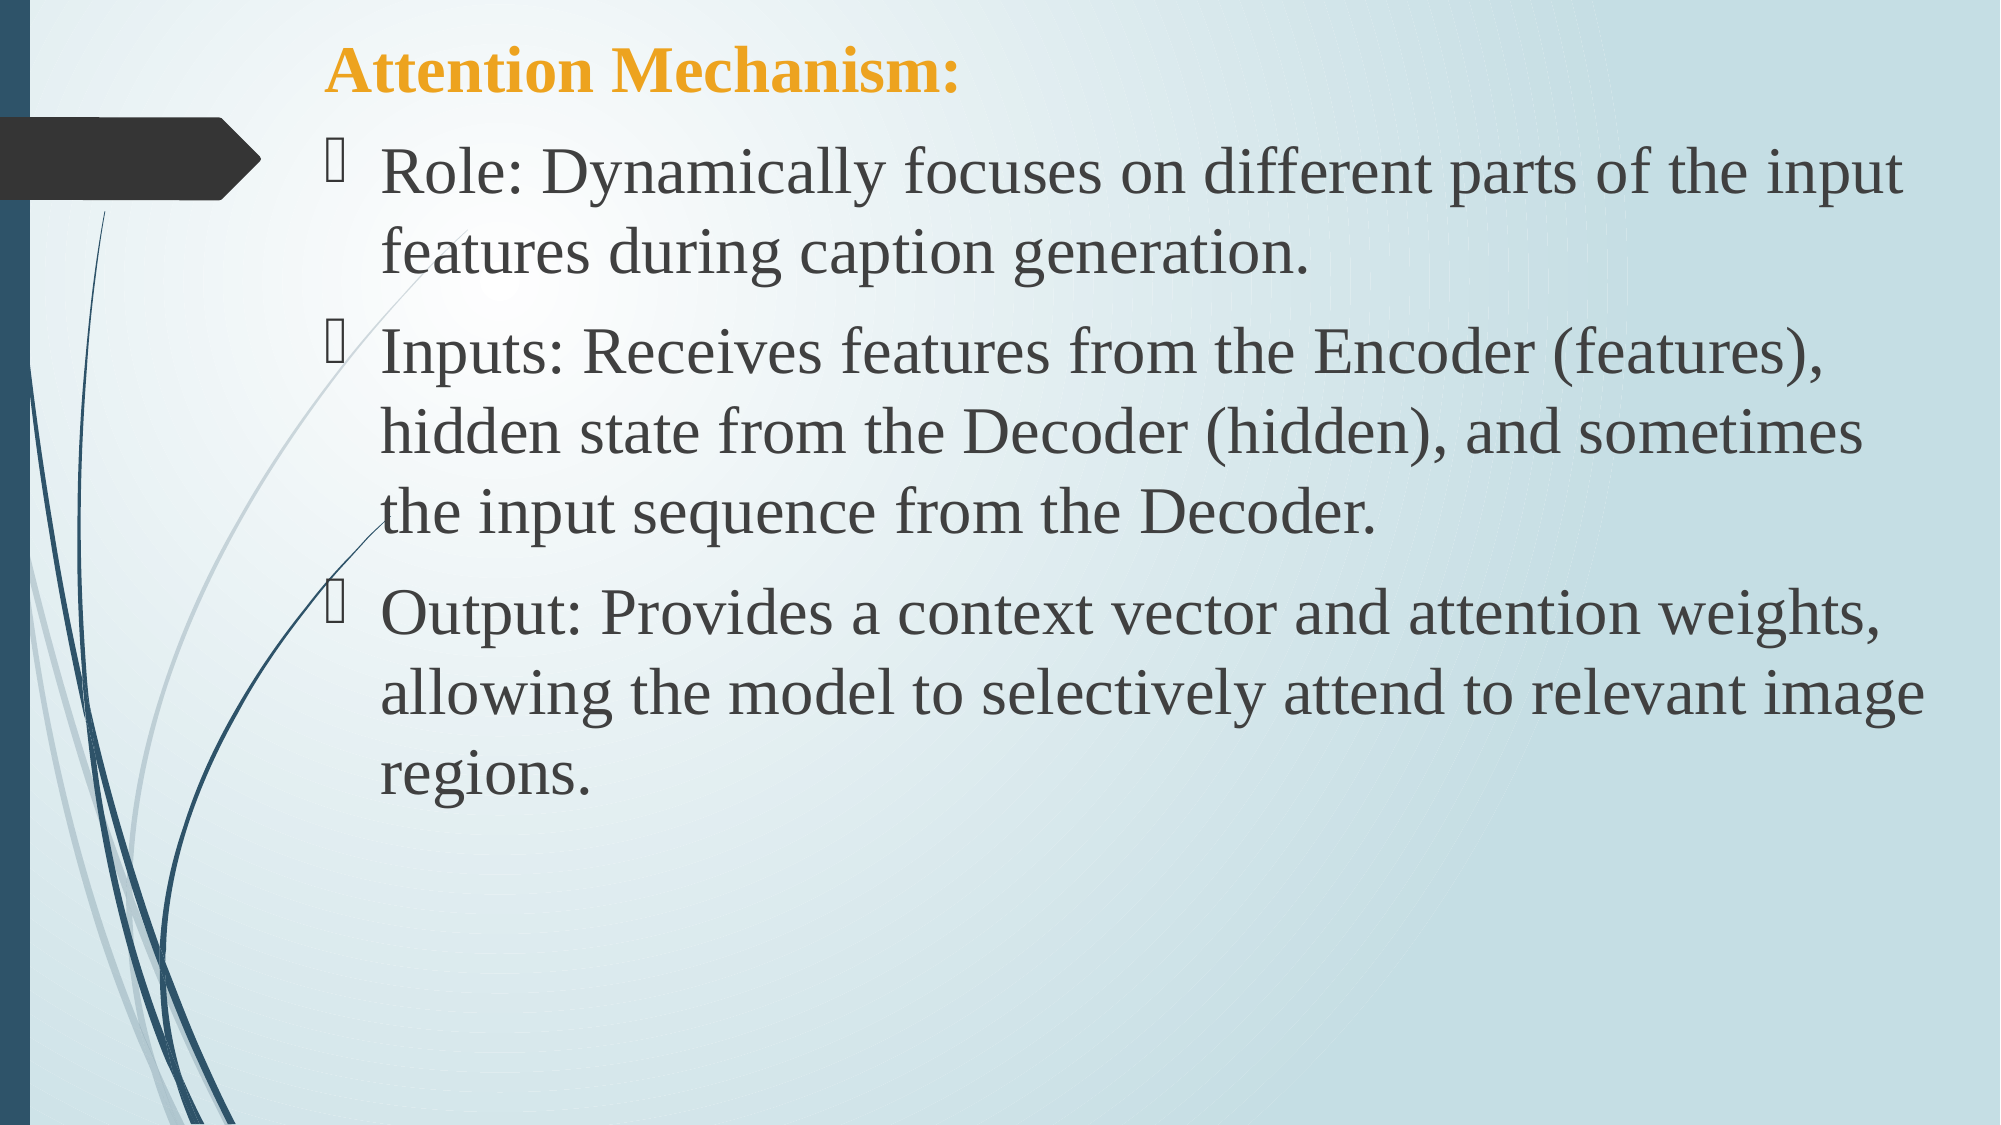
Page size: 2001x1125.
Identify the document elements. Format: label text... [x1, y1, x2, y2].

list Attention Mechanism: Role: Dynamically focuses on different parts of the input features during caption generation. Inputs: Receives features from the Encoder (features), hidden state from the Decoder (hidden), and sometimes the input sequence from the Decoder. Output: Provides a context vector and attention weights, allowing the model to selectively attend to relevant image regions. [309, 18, 1969, 1066]
